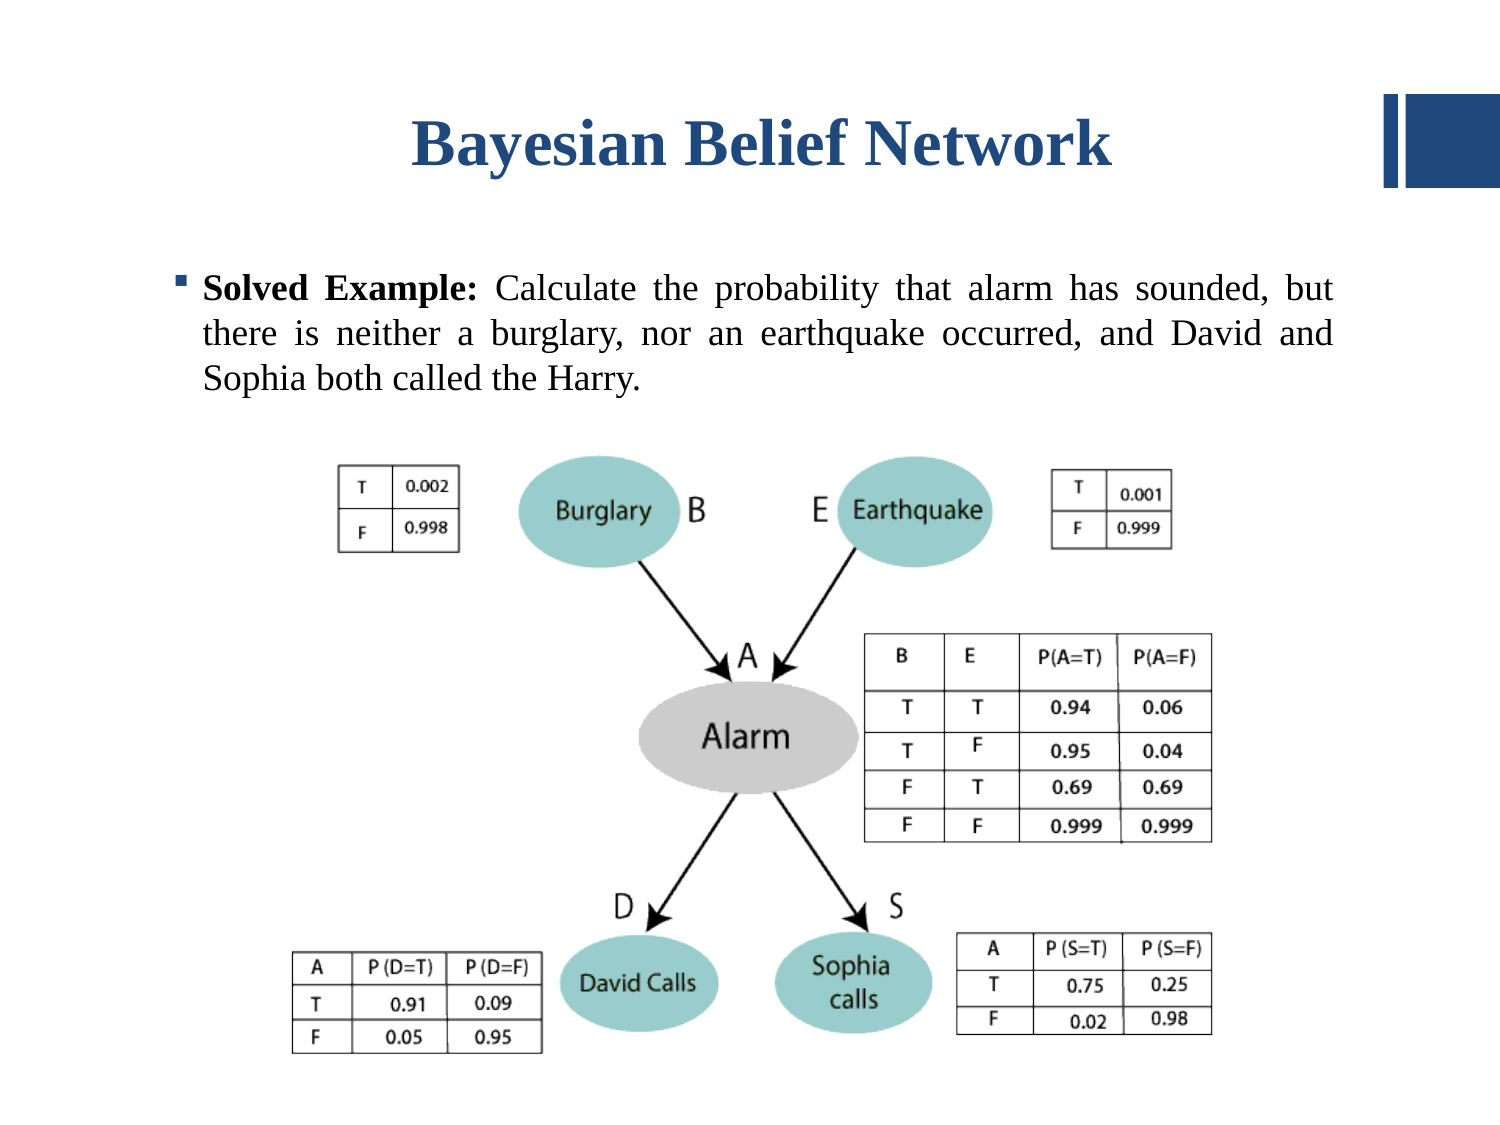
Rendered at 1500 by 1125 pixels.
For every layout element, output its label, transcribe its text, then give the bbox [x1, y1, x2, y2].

picture [280, 433, 1220, 1060]
list Solved Example: Calculate the probability that alarm has sounded, but there is neither a burglary, nor an earthquake occurred, and David and Sophia both called the Harry. [150, 255, 1350, 1035]
title Bayesian Belief Network [171, 66, 1372, 187]
